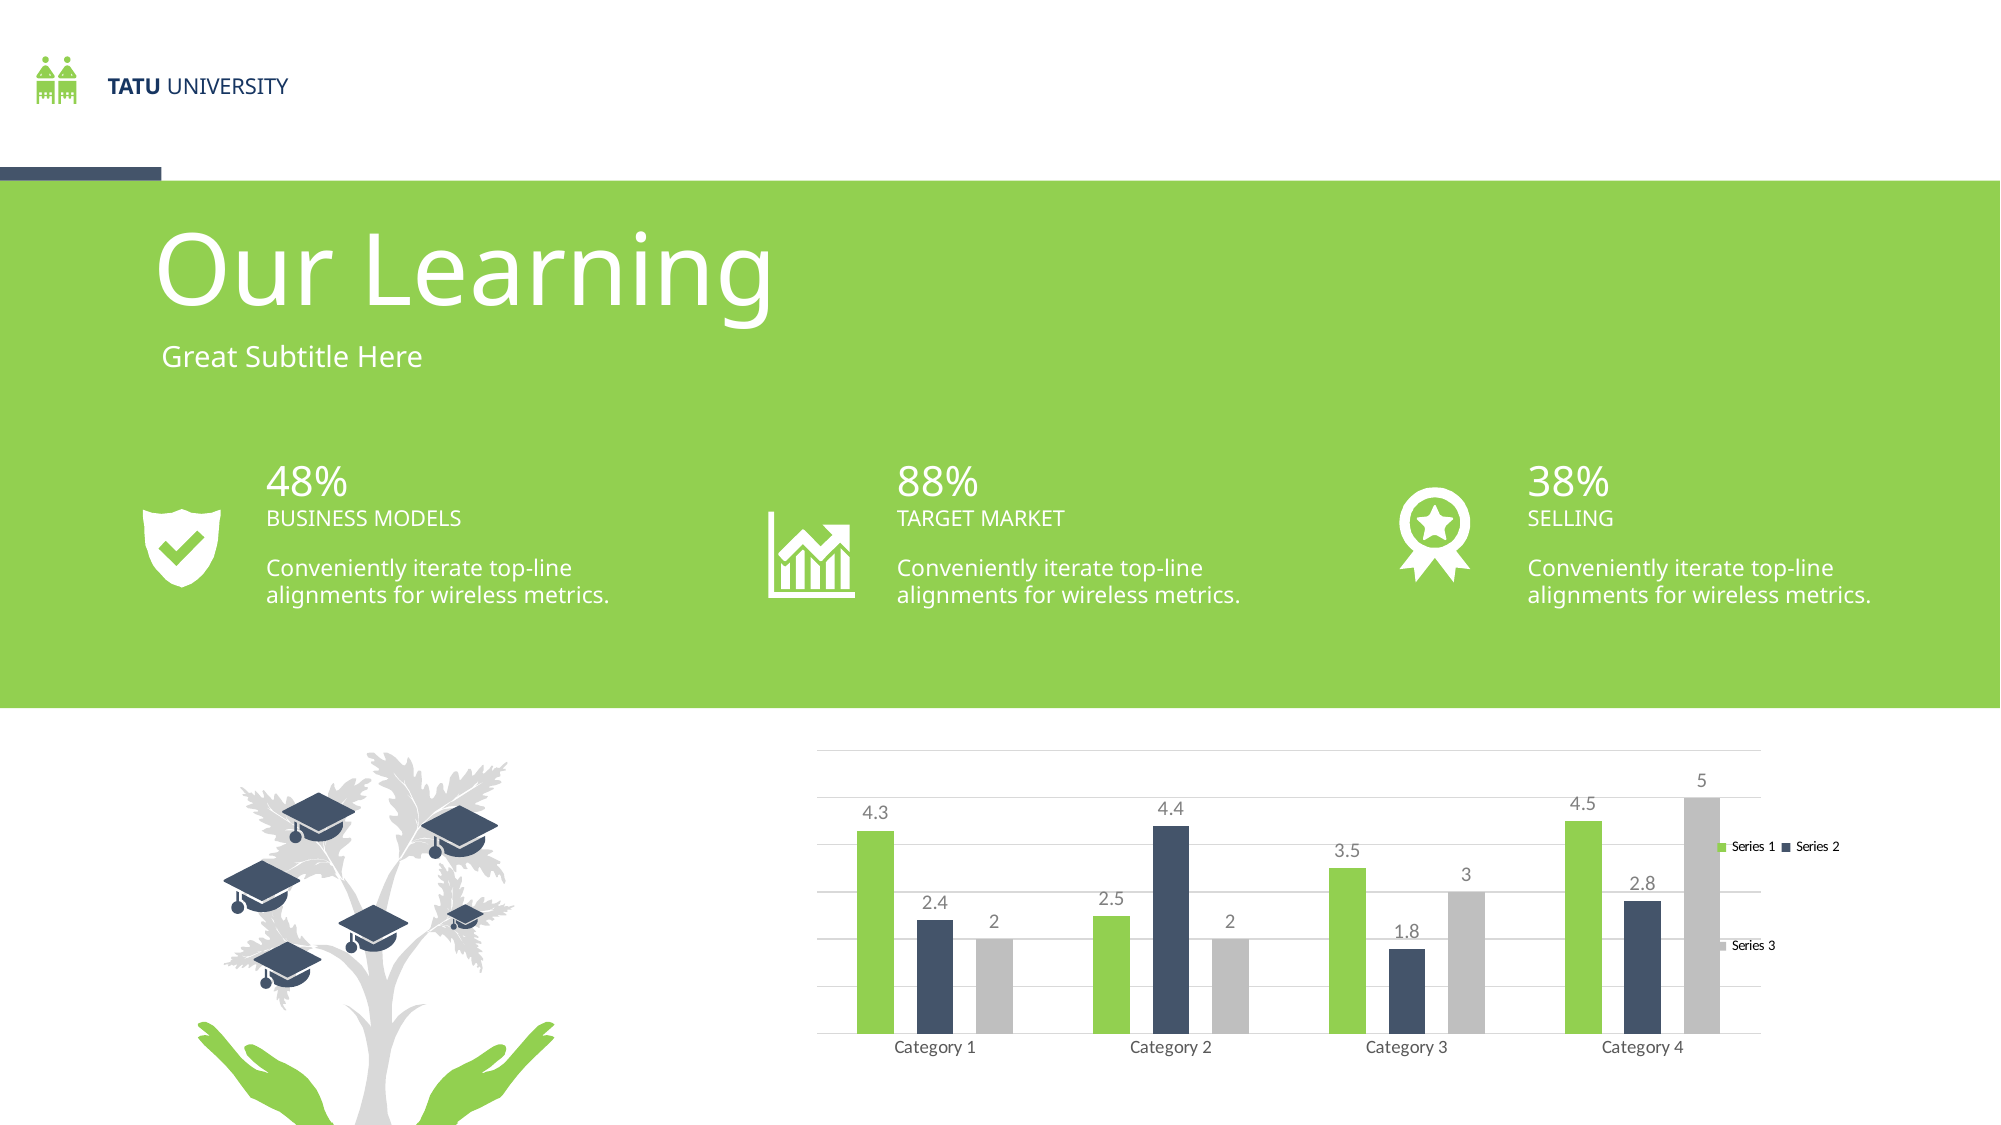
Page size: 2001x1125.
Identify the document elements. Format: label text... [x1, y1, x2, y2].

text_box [1399, 487, 1471, 583]
text_box 88% TARGET MARKET Conveniently iterate top-line alignments for wireless metrics. [882, 447, 1262, 616]
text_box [36, 56, 319, 108]
text_box 48% BUSINESS MODELS Conveniently iterate top-line alignments for wireless metrics. [251, 447, 631, 616]
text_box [223, 860, 301, 914]
chart [795, 744, 1863, 1065]
text_box [0, 166, 162, 182]
text_box [0, 180, 2000, 709]
text_box Great Subtitle Here [146, 331, 690, 381]
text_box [447, 904, 484, 930]
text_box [421, 805, 498, 859]
text_box [142, 509, 221, 588]
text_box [282, 792, 355, 844]
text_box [338, 904, 409, 954]
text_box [253, 941, 322, 989]
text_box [197, 752, 555, 1125]
text_box Our Learning [139, 180, 859, 350]
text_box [768, 511, 855, 598]
text_box 38% SELLING Conveniently iterate top-line alignments for wireless metrics. [1512, 447, 1893, 616]
